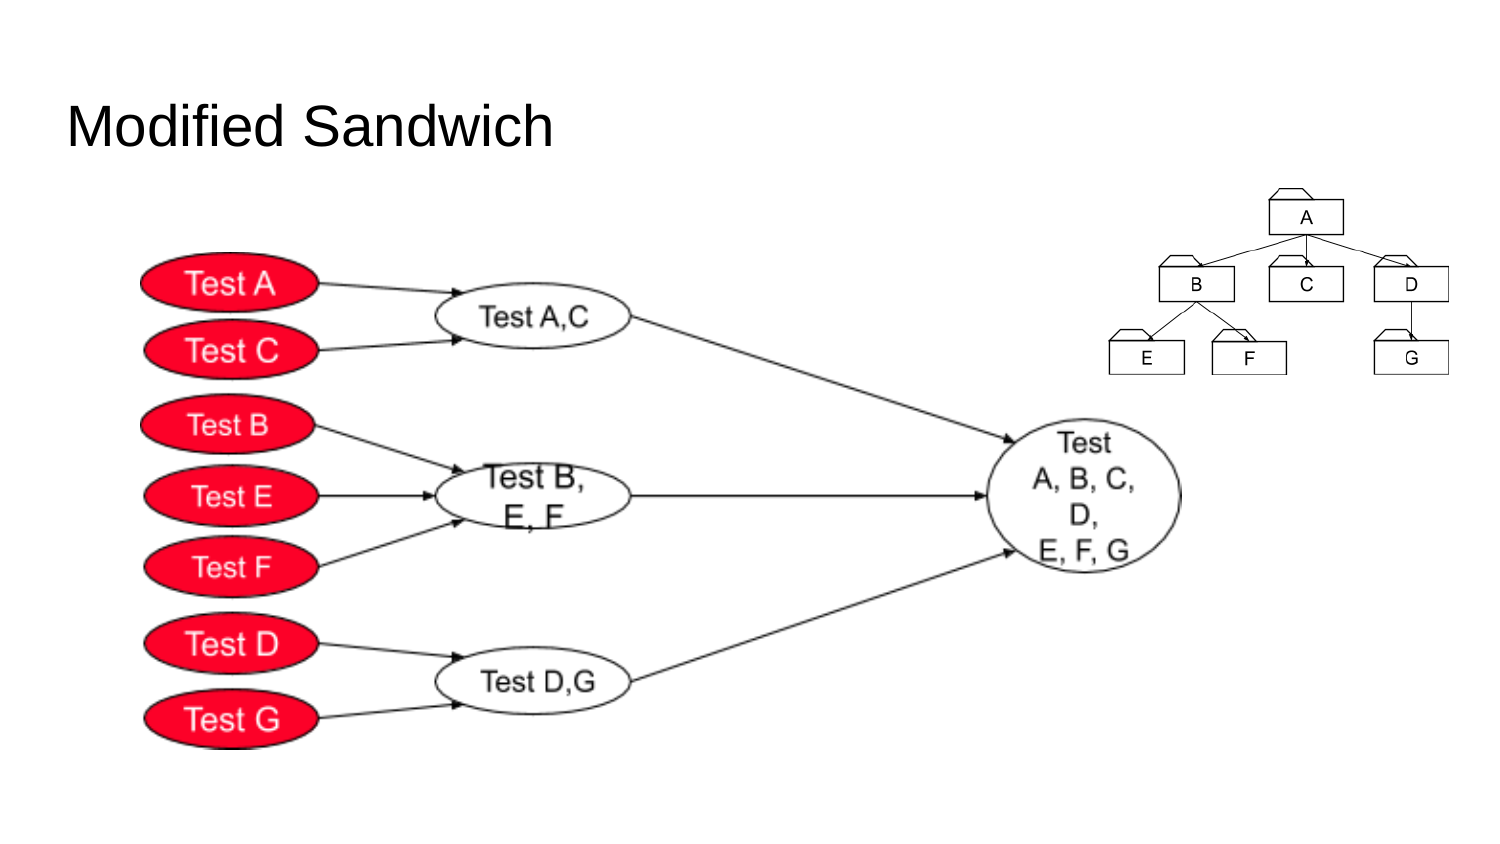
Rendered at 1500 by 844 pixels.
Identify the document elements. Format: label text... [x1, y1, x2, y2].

title Modified Sandwich [51, 72, 1449, 167]
picture [140, 188, 1450, 750]
